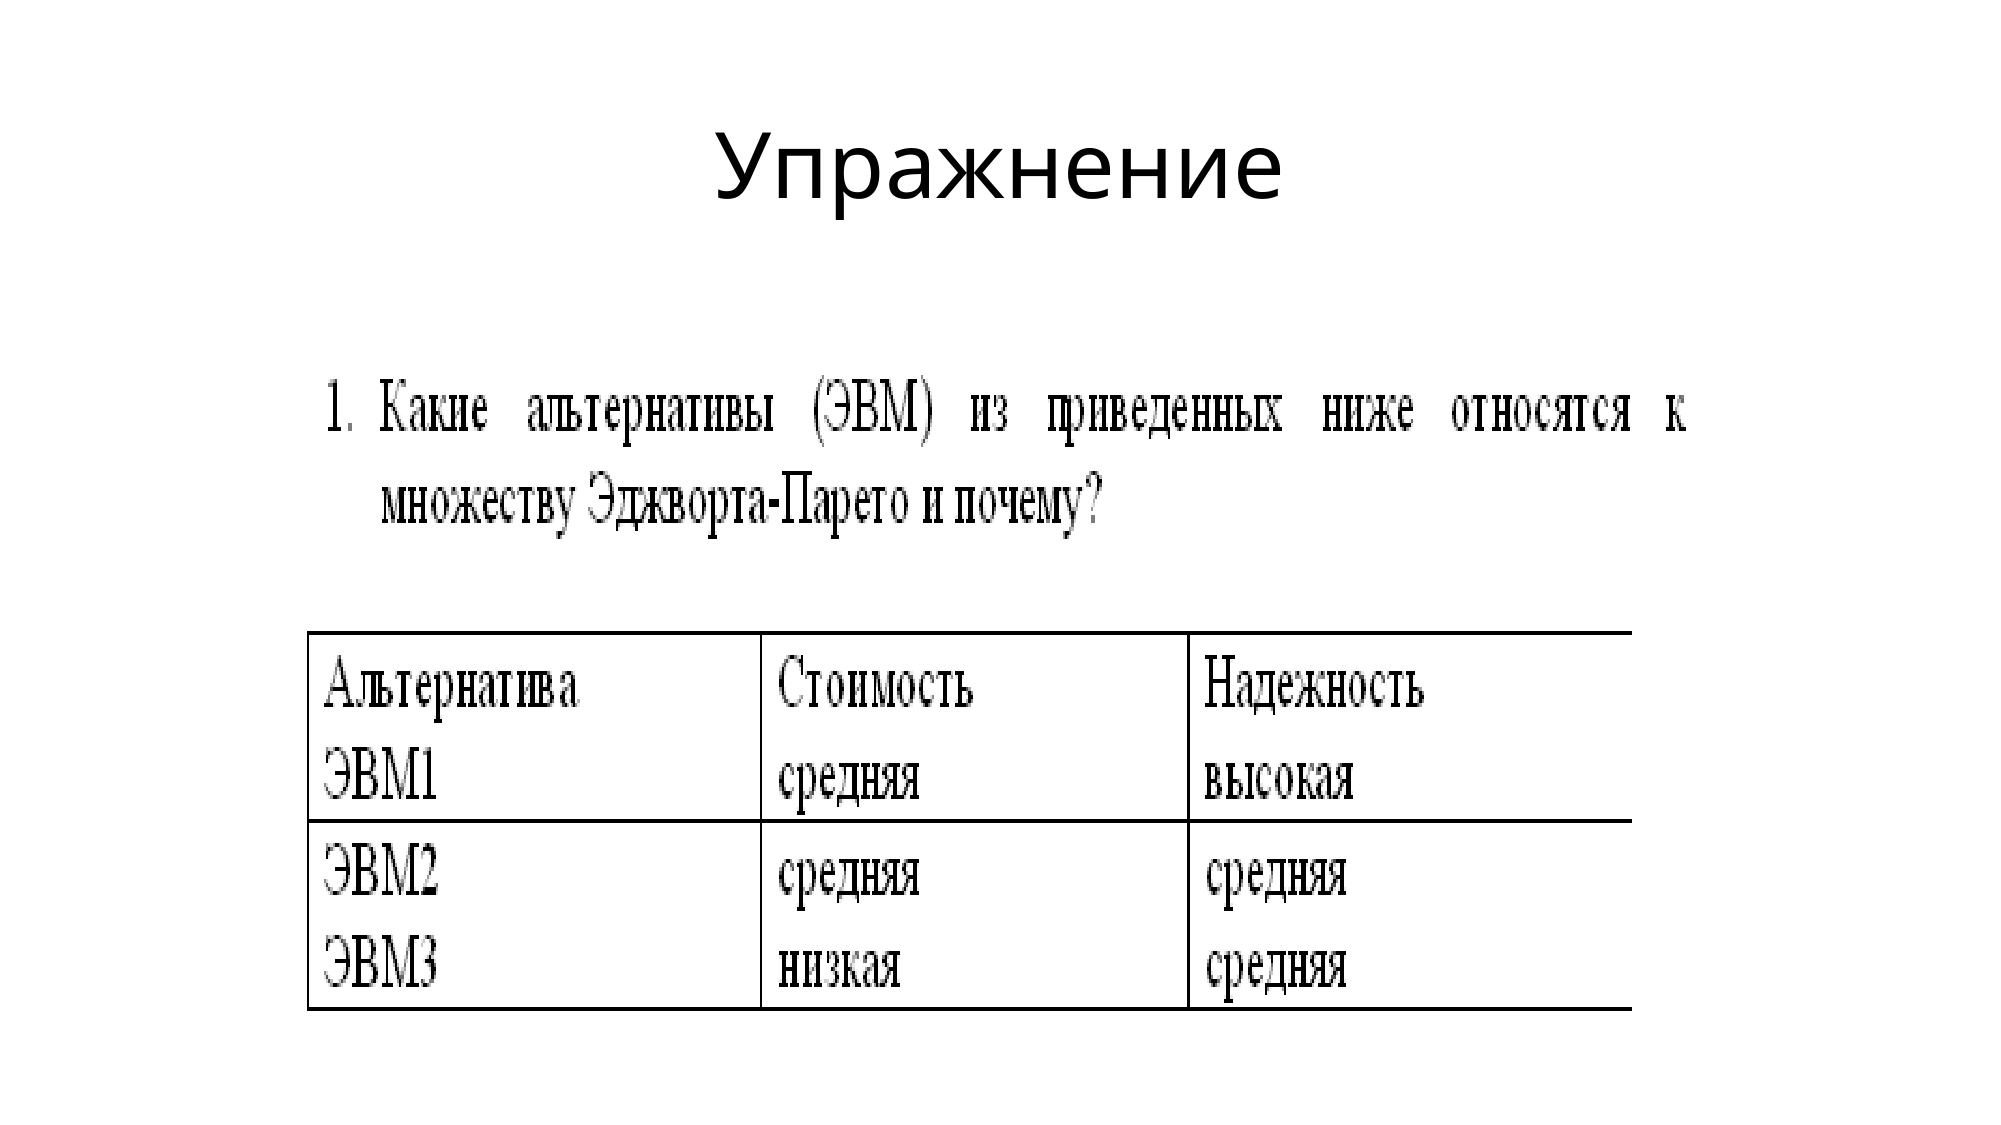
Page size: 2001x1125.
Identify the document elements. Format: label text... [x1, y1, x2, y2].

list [273, 363, 1727, 1079]
title Упражнение [137, 59, 1863, 278]
